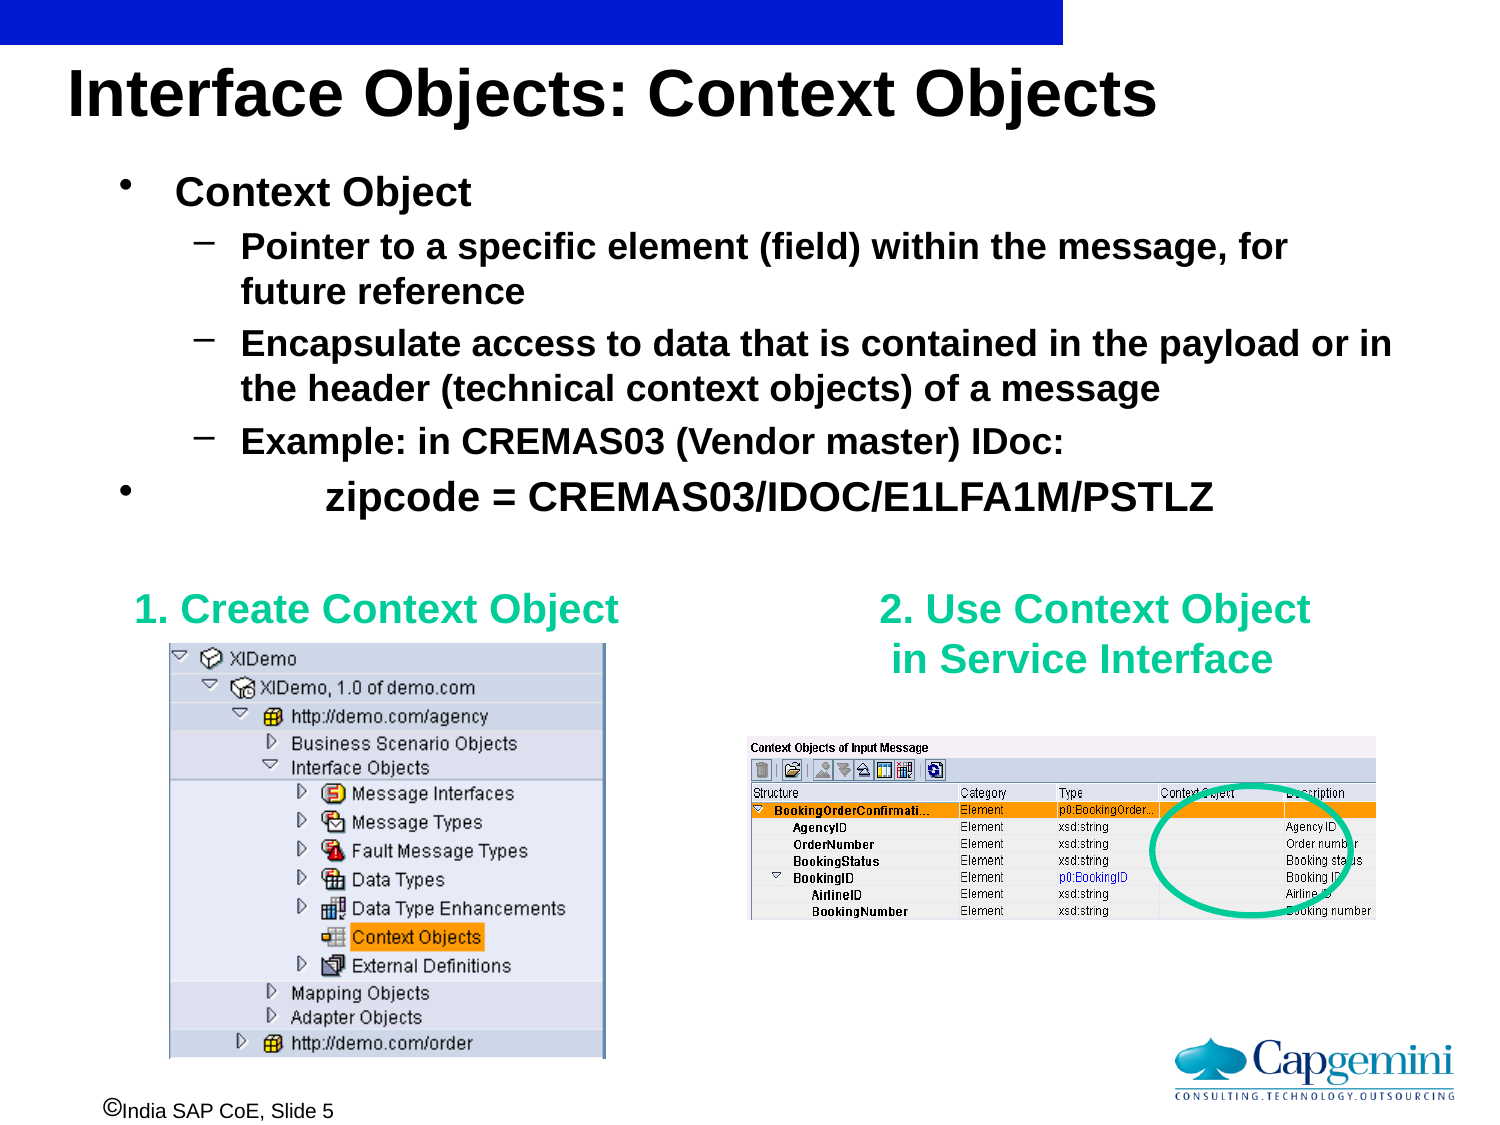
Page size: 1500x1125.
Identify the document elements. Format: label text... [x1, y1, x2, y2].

text_box 2. Use Context Object in Service Interface [864, 573, 1327, 689]
text_box 1. Create Context Object [119, 573, 635, 640]
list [169, 643, 606, 1059]
list Context Object Pointer to a specific element (field) within the message, for future reference Encapsulate access to data that is contained in the payload or in the header (technical context objects) of a message Example: in CREMAS03 (Vendor master) IDoc: zipcode = CREMAS03/IDOC/E1LFA1M/PSTLZ [118, 163, 1396, 578]
picture [1175, 1037, 1454, 1100]
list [747, 736, 1377, 920]
title Interface Objects: Context Objects [66, 49, 1500, 139]
